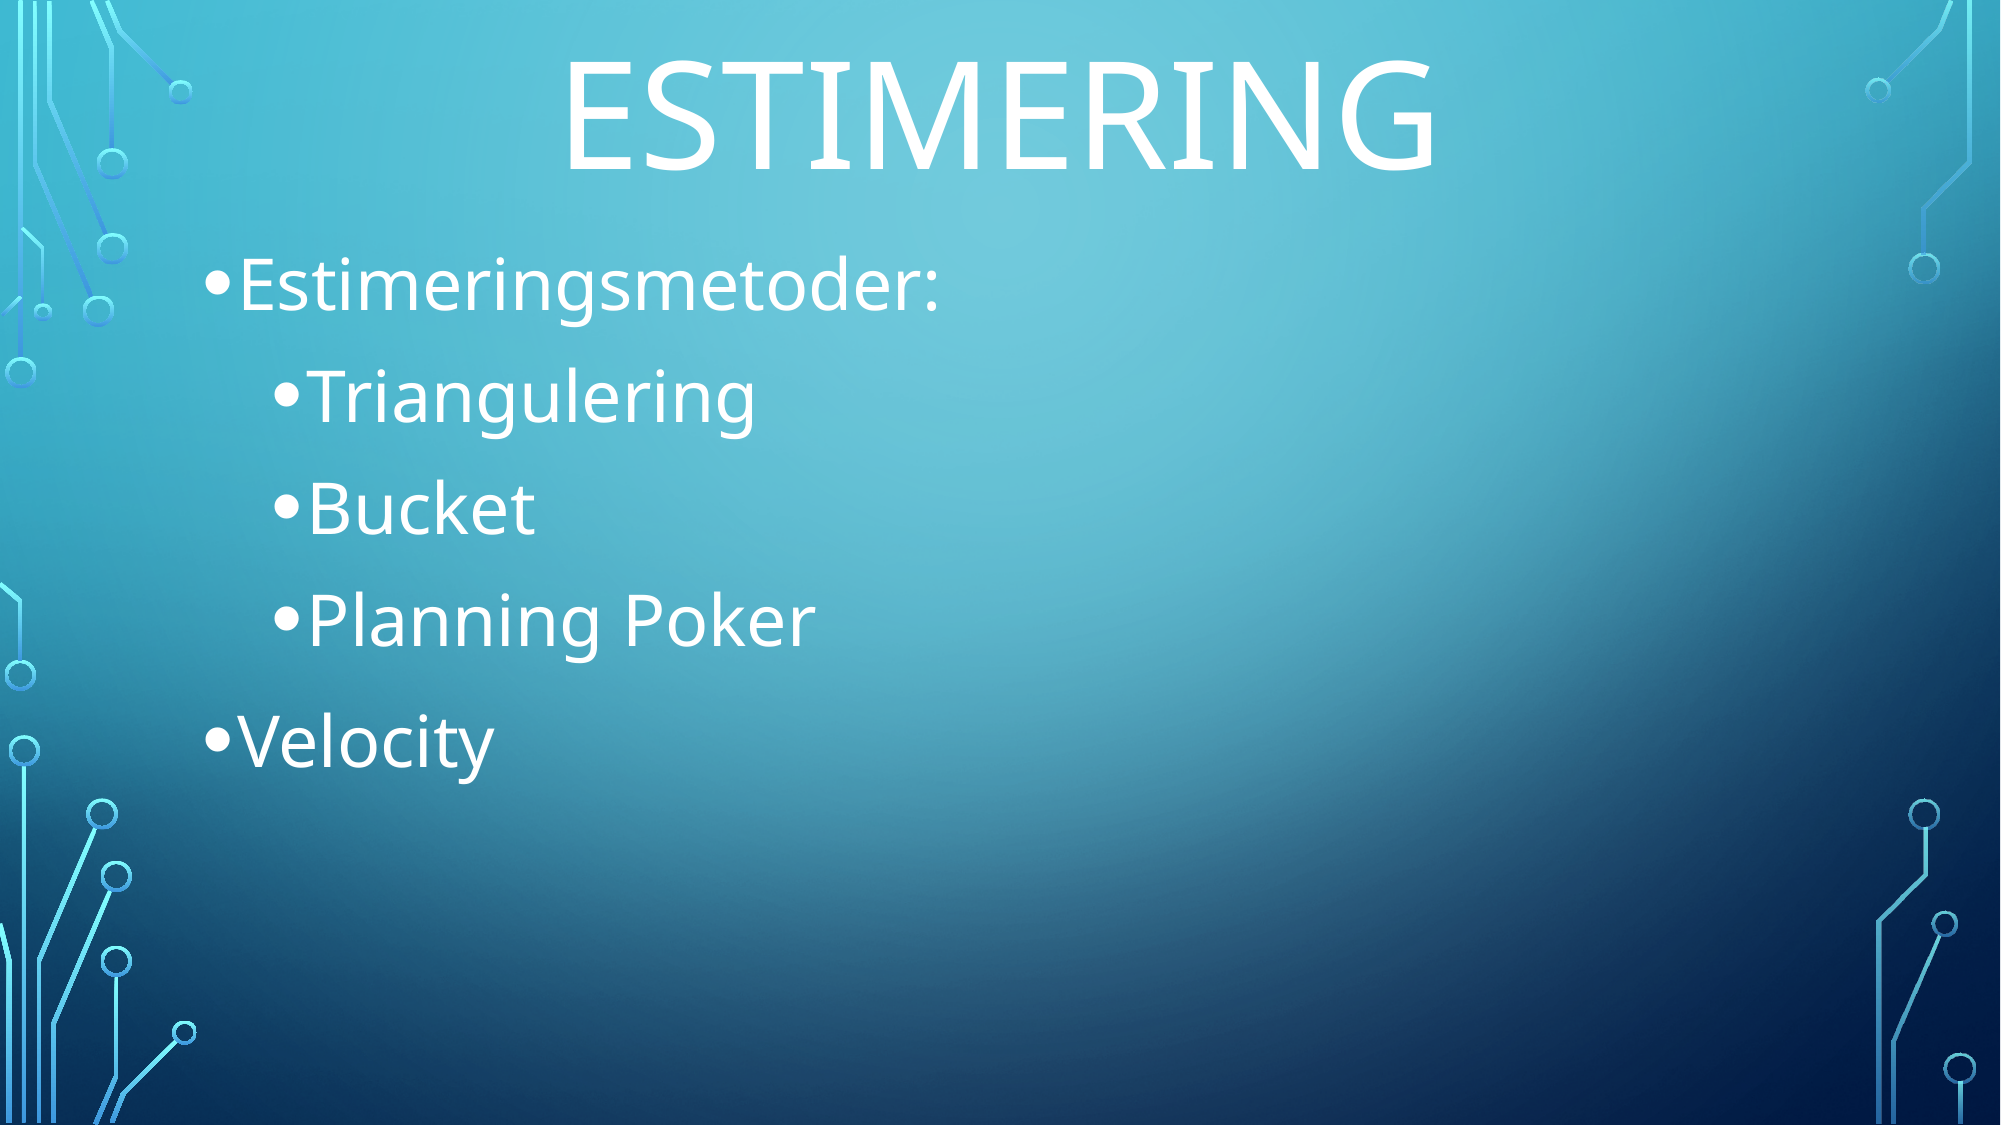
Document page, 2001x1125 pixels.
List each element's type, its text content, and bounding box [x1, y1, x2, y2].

title Estimering [187, 0, 1813, 214]
list Estimeringsmetoder: Triangulering Bucket Planning Poker Velocity [187, 214, 1813, 796]
